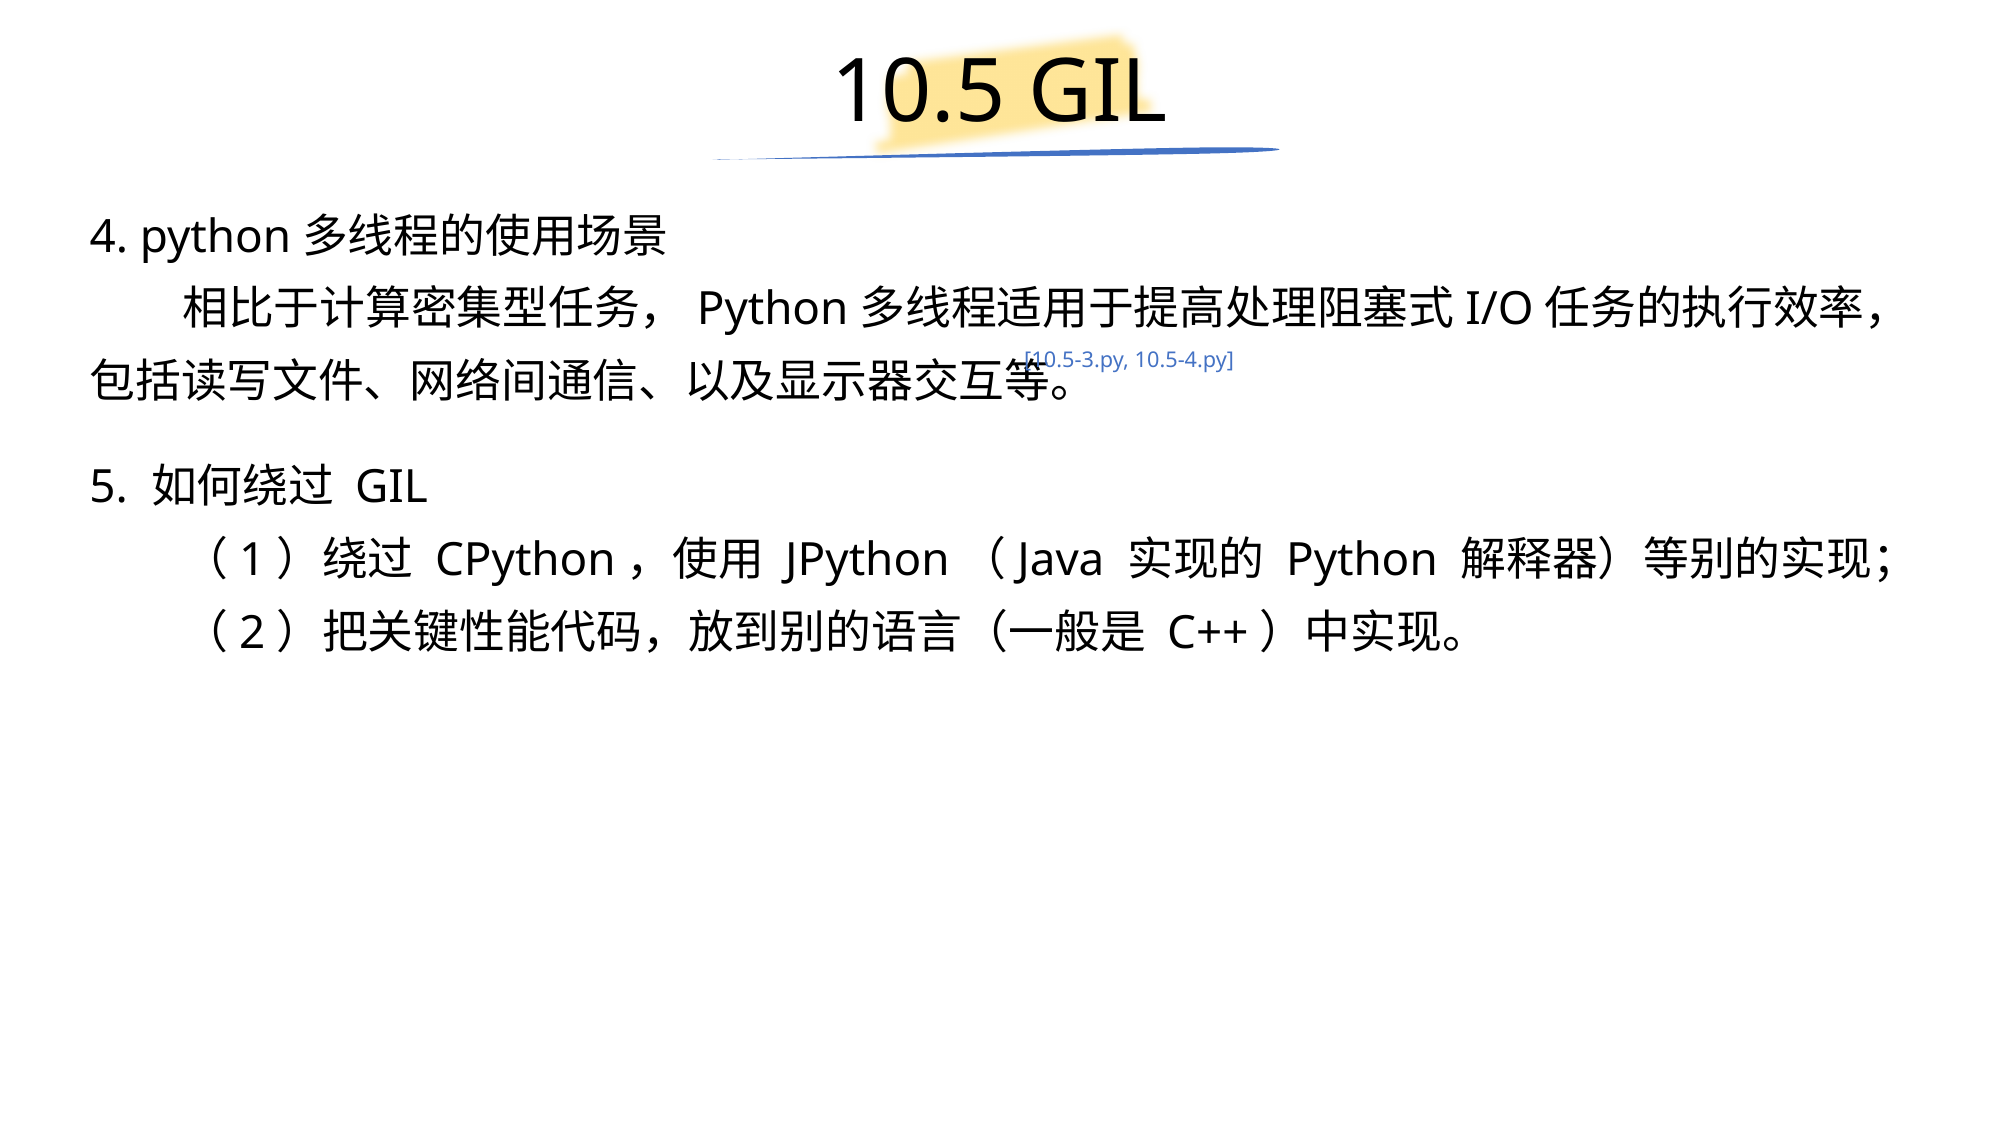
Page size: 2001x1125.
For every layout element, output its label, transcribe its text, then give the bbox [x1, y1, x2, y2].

title 10.5 GIL [871, 156, 1184, 160]
text_box [10.5-3.py, 10.5-4.py] [1009, 334, 1295, 394]
text_box 4. python多线程的使用场景 相比于计算密集型任务，Python多线程适用于提高处理阻塞式I/O任务的执行效率，包括读写文件、网络间通信、以及显示器交互等。 [74, 180, 1918, 415]
text_box [712, 146, 1281, 161]
text_box 5. 如何绕过 GIL （1）绕过 CPython，使用 JPython（Java 实现的 Python 解释器）等别的实现； （2）把关键性能代码，放到别的语言（一般是 C++）中实现。 [74, 431, 1918, 666]
title 10.5 GIL [816, 25, 1184, 156]
